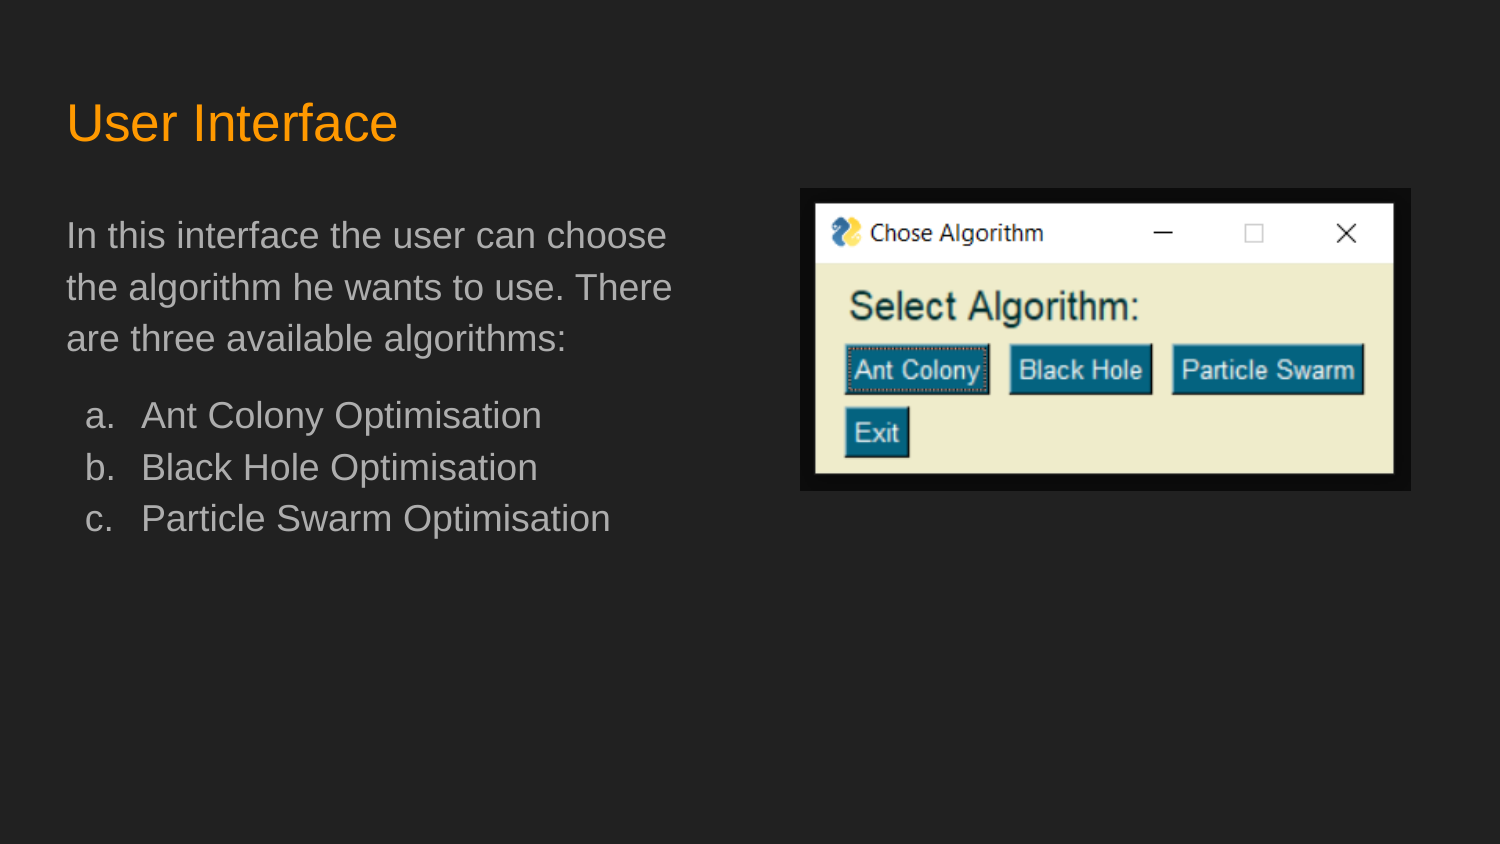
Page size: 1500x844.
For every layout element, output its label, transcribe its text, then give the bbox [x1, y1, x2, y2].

picture [800, 188, 1411, 491]
list In this interface the user can choose the algorithm he wants to use. There are three available algorithms: Ant Colony Optimisation Black Hole Optimisation Particle Swarm Optimisation [51, 189, 730, 750]
title User Interface [51, 72, 1449, 167]
